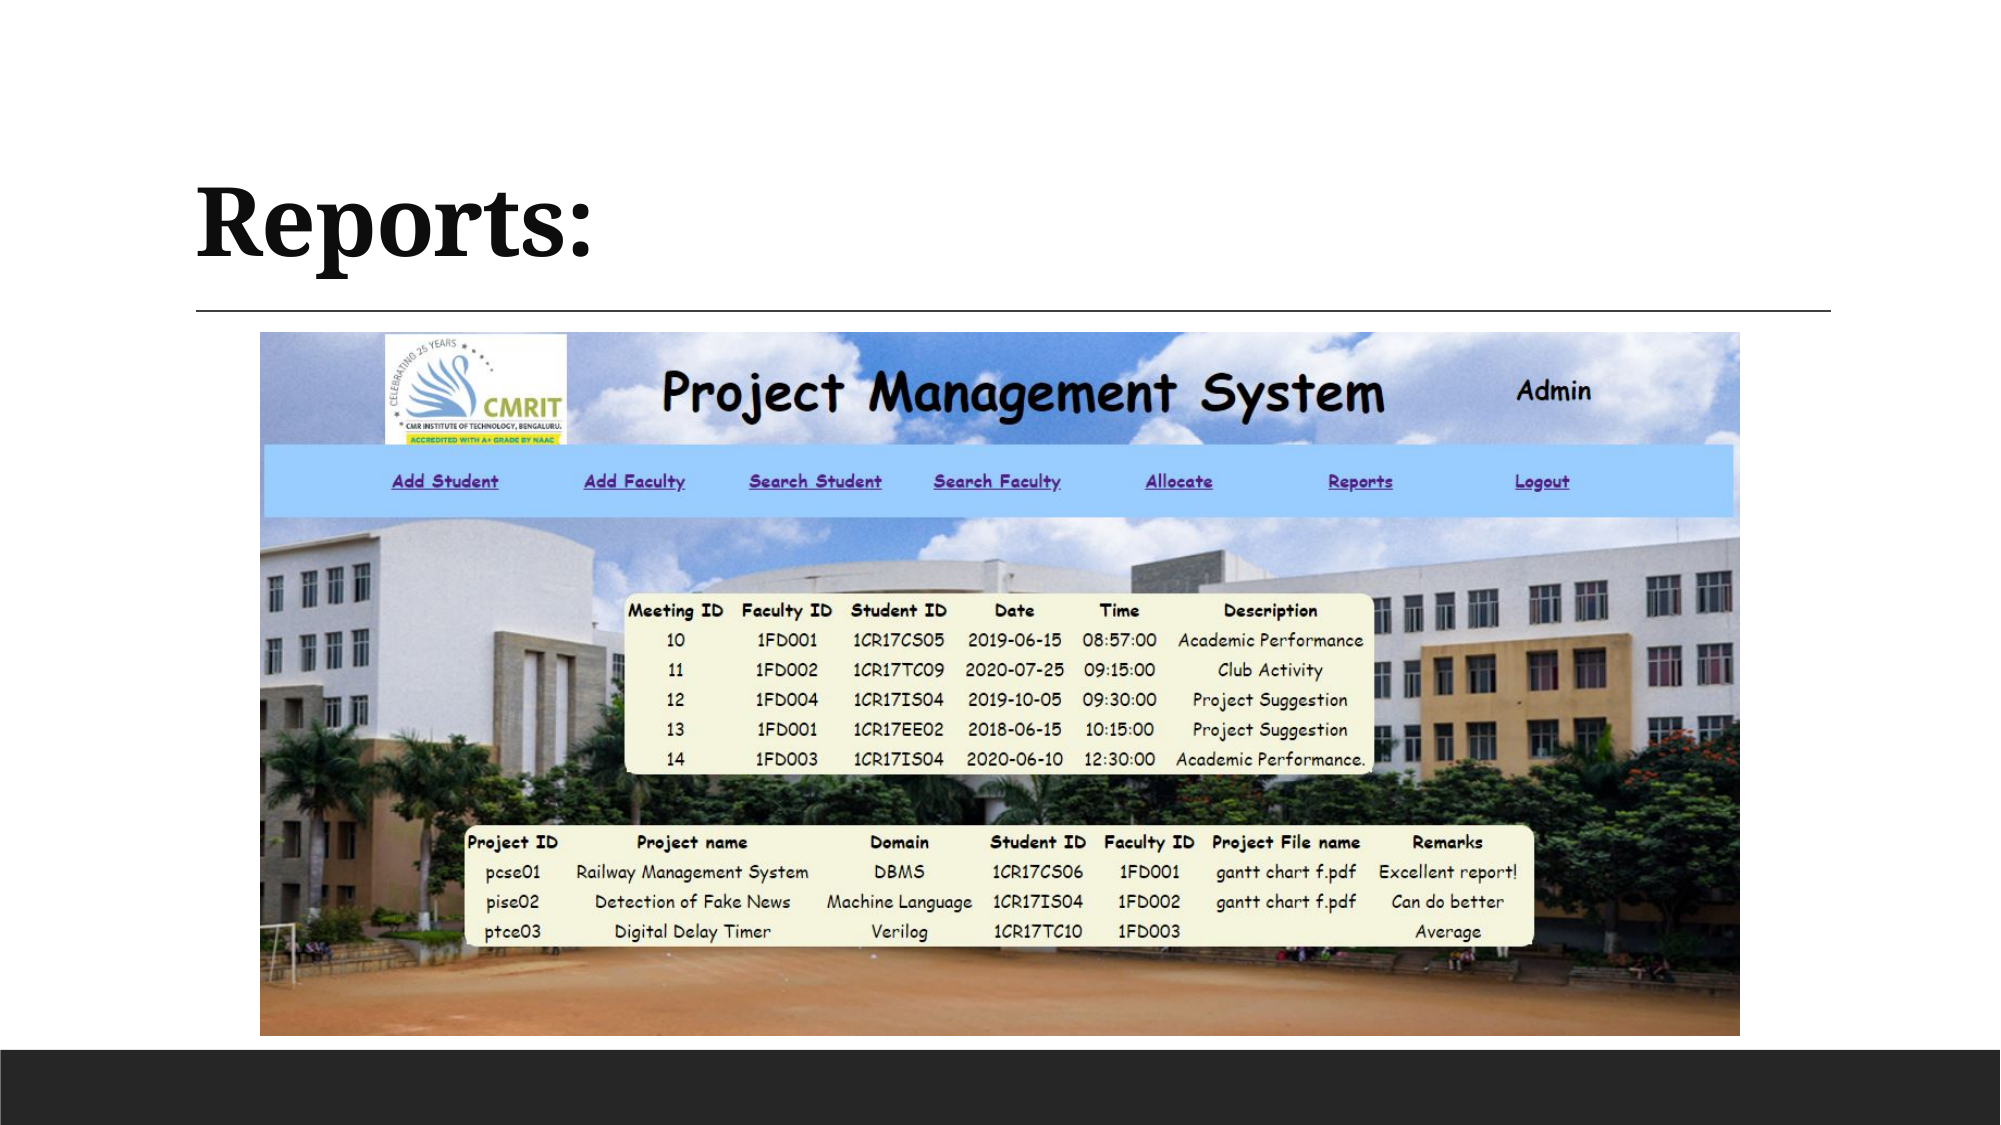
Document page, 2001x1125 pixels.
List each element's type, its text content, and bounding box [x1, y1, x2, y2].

title Reports: [180, 47, 1830, 285]
picture [260, 332, 1740, 1037]
